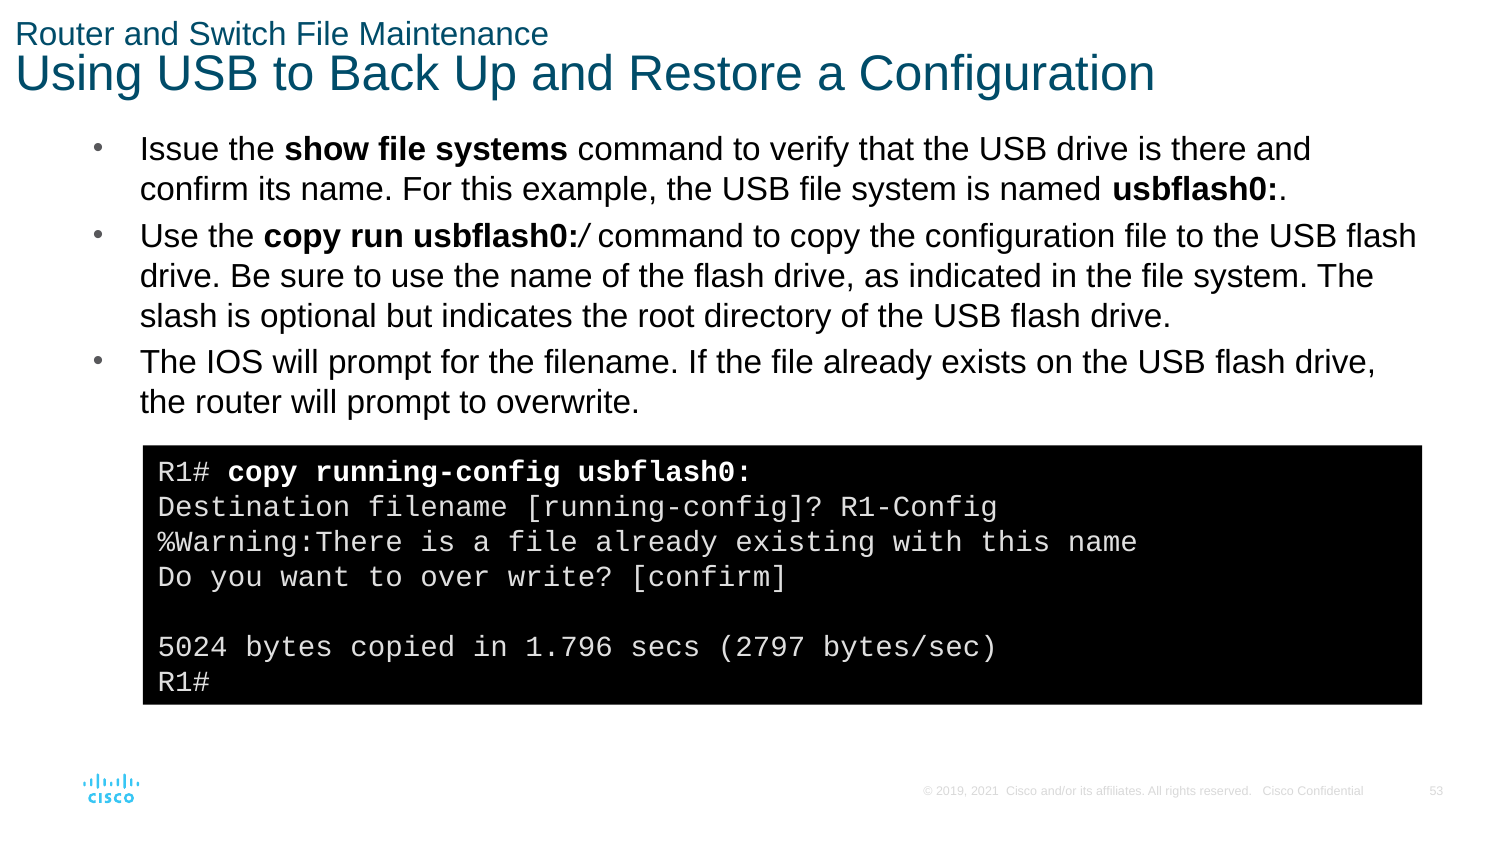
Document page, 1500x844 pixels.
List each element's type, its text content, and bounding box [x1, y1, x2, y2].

list Issue the show file systems command to verify that the USB drive is there and confirm its name. For this example, the USB file system is named usbflash0:. Use the copy run usbflash0:/ command to copy the configuration file to the USB flash drive. Be sure to use the name of the flash drive, as indicated in the file system. The slash is optional but indicates the root directory of the USB flash drive. The IOS will prompt for the filename. If the file already exists on the USB flash drive, the router will prompt to overwrite. [77, 120, 1437, 422]
title Router and Switch File Maintenance Using USB to Back Up and Restore a Configuration [0, 0, 1369, 121]
text_box R1# copy running-config usbflash0: Destination filename [running-config]? R1-Config %Warning:There is a file already existing with this name Do you want to over write? [confirm] 5024 bytes copied in 1.796 secs (2797 bytes/sec) R1# [142, 445, 1423, 705]
